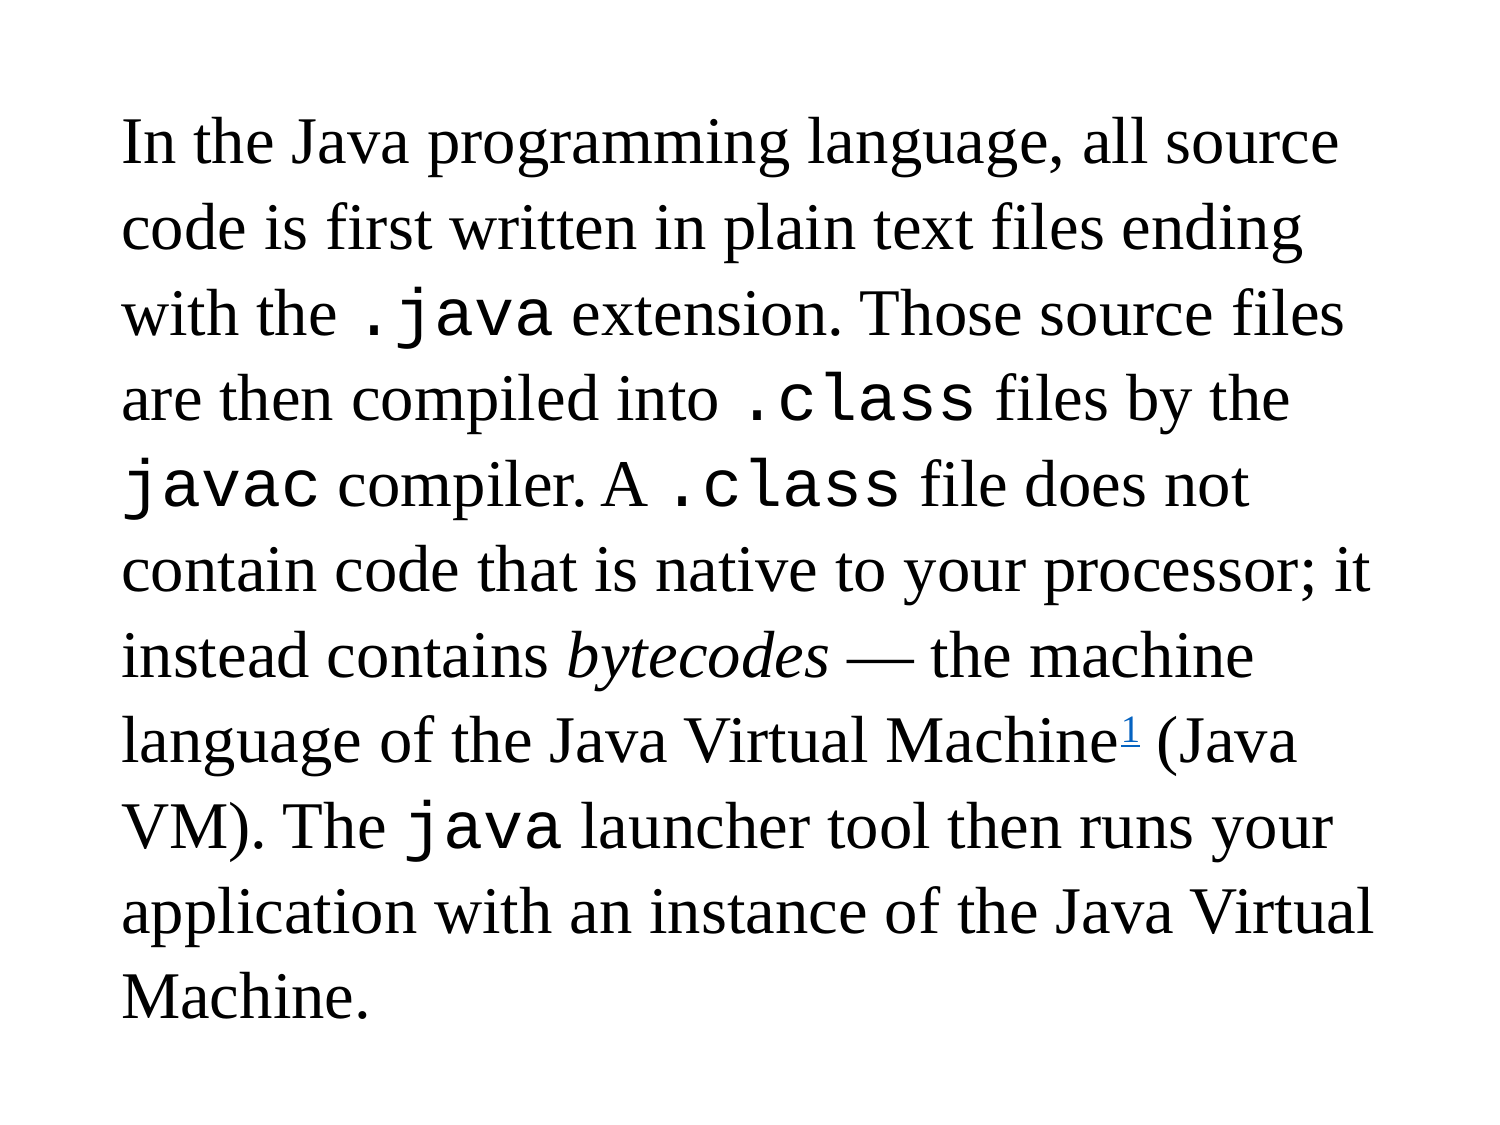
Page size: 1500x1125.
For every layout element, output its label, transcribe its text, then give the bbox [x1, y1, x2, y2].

text_box In the Java programming language, all source code is first written in plain text files ending with the .java extension. Those source files are then compiled into .class files by the javac compiler. A .class file does not contain code that is native to your processor; it instead contains bytecodes — the machine language of the Java Virtual Machine1 (Java VM). The java launcher tool then runs your application with an instance of the Java Virtual Machine. [106, 84, 1394, 1040]
